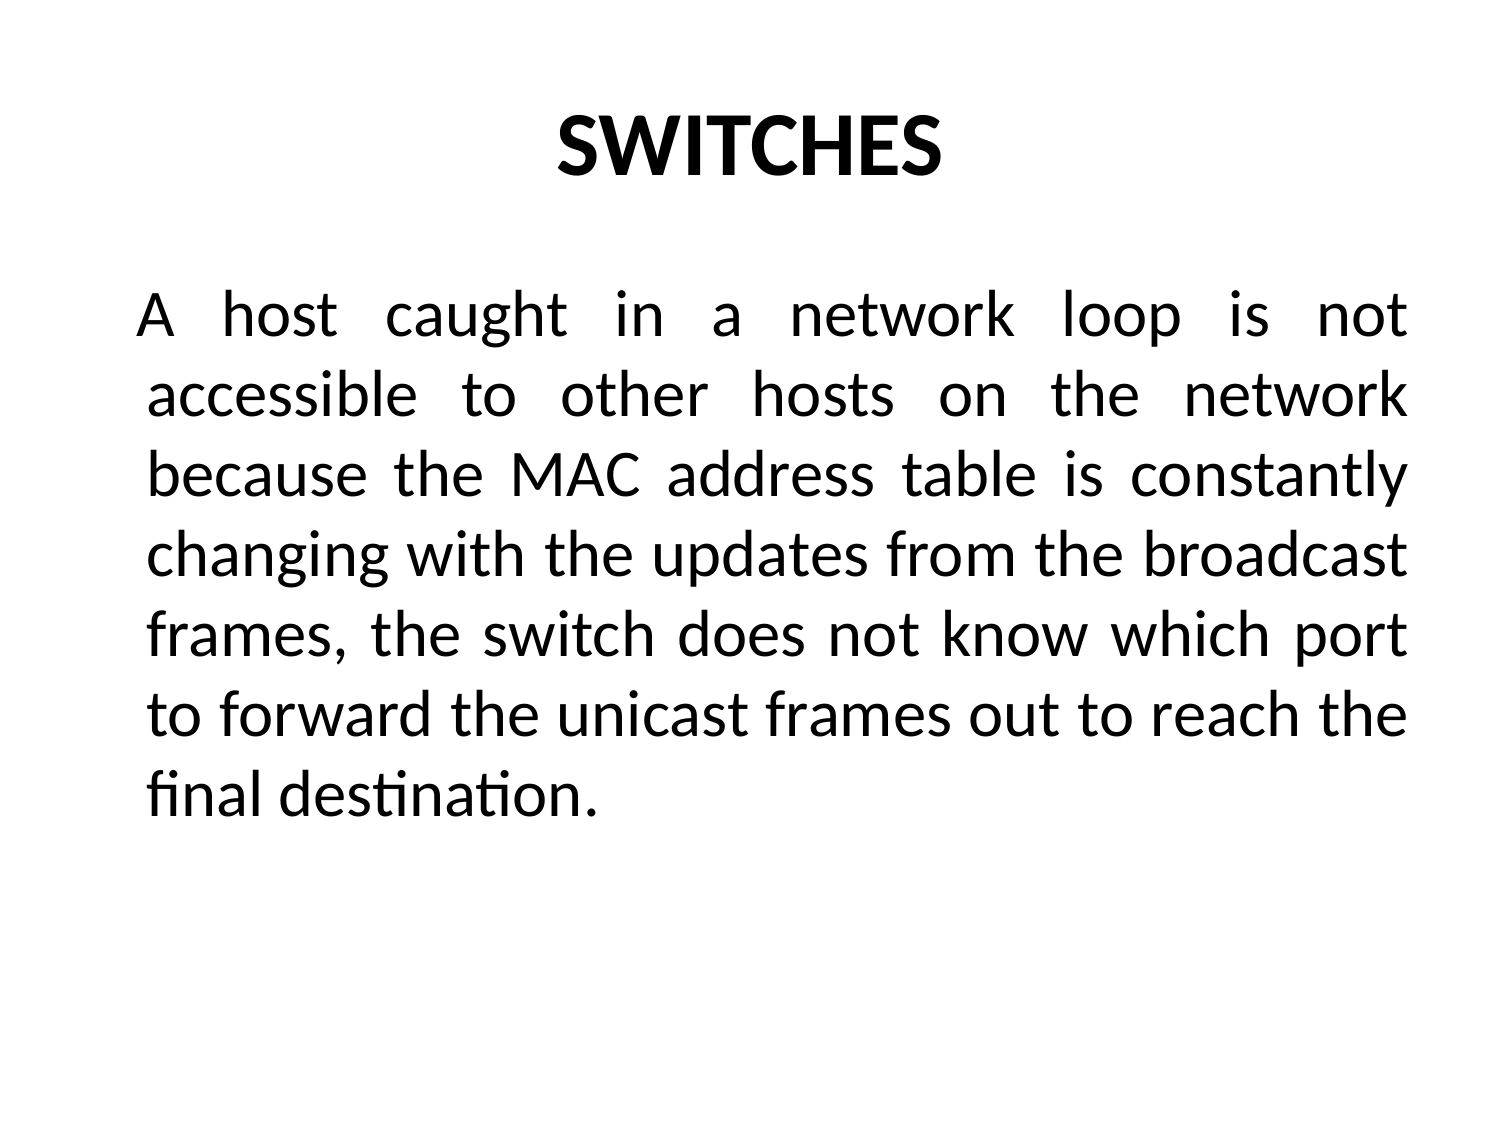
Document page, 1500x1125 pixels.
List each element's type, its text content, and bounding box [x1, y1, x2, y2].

title SWITCHES [75, 45, 1425, 233]
list A host caught in a network loop is not accessible to other hosts on the network because the MAC address table is constantly changing with the updates from the broadcast frames, the switch does not know which port to forward the unicast frames out to reach the final destination. [75, 262, 1425, 1005]
